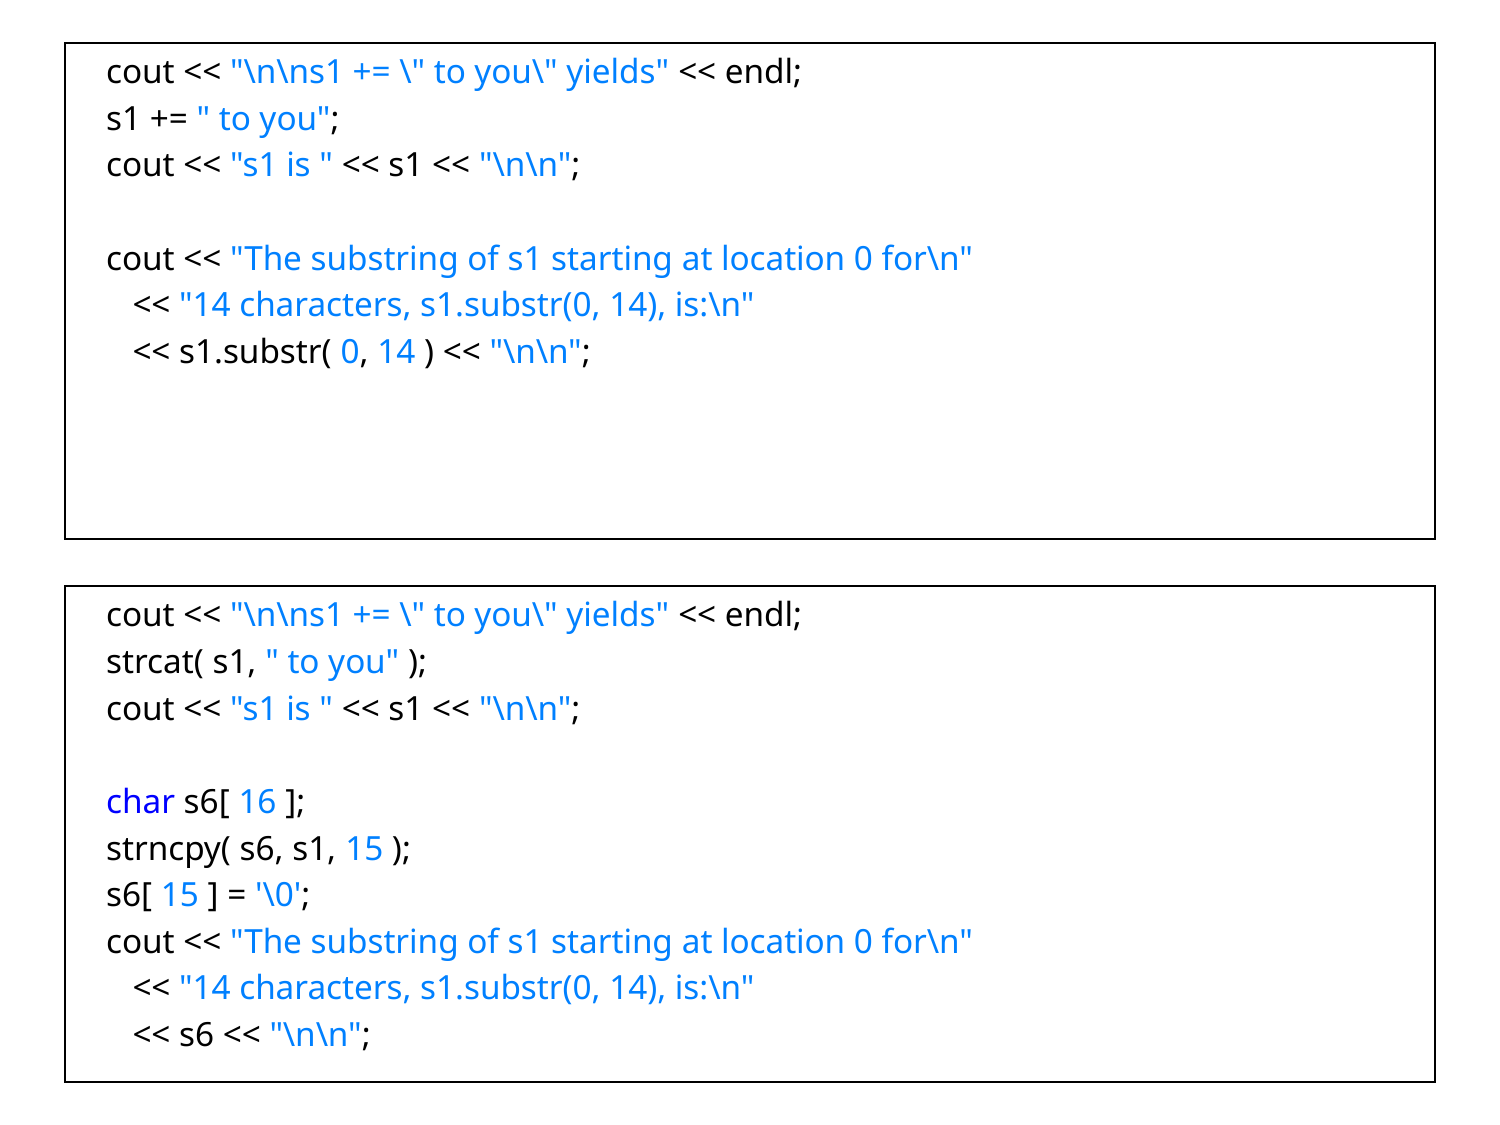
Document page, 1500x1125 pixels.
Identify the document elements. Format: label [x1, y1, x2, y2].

list [64, 42, 1436, 540]
list [64, 585, 1436, 1083]
